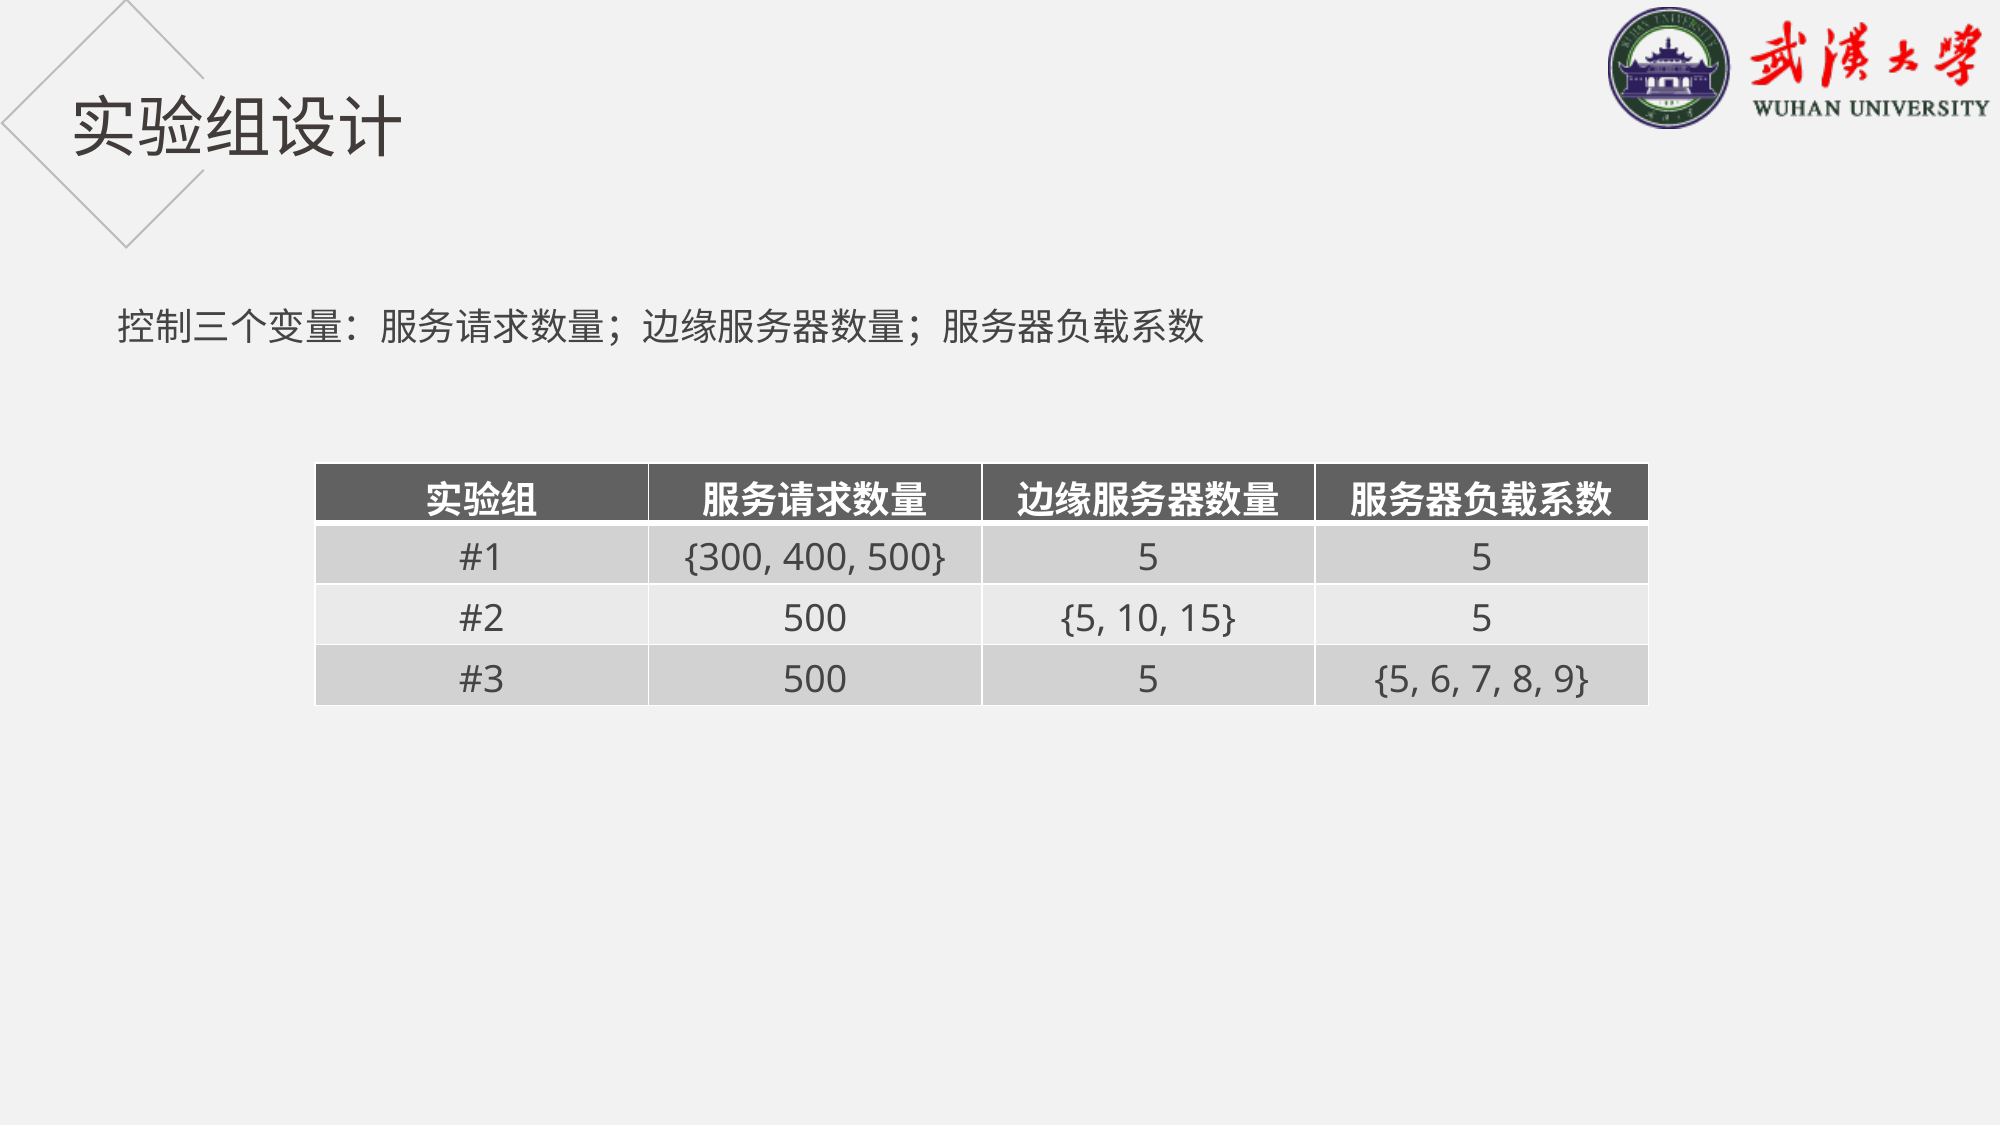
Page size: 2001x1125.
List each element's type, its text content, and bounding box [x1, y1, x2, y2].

text_box [0, 0, 205, 249]
picture [1607, 7, 1991, 129]
text_box 实验组设计 [204, 77, 509, 172]
